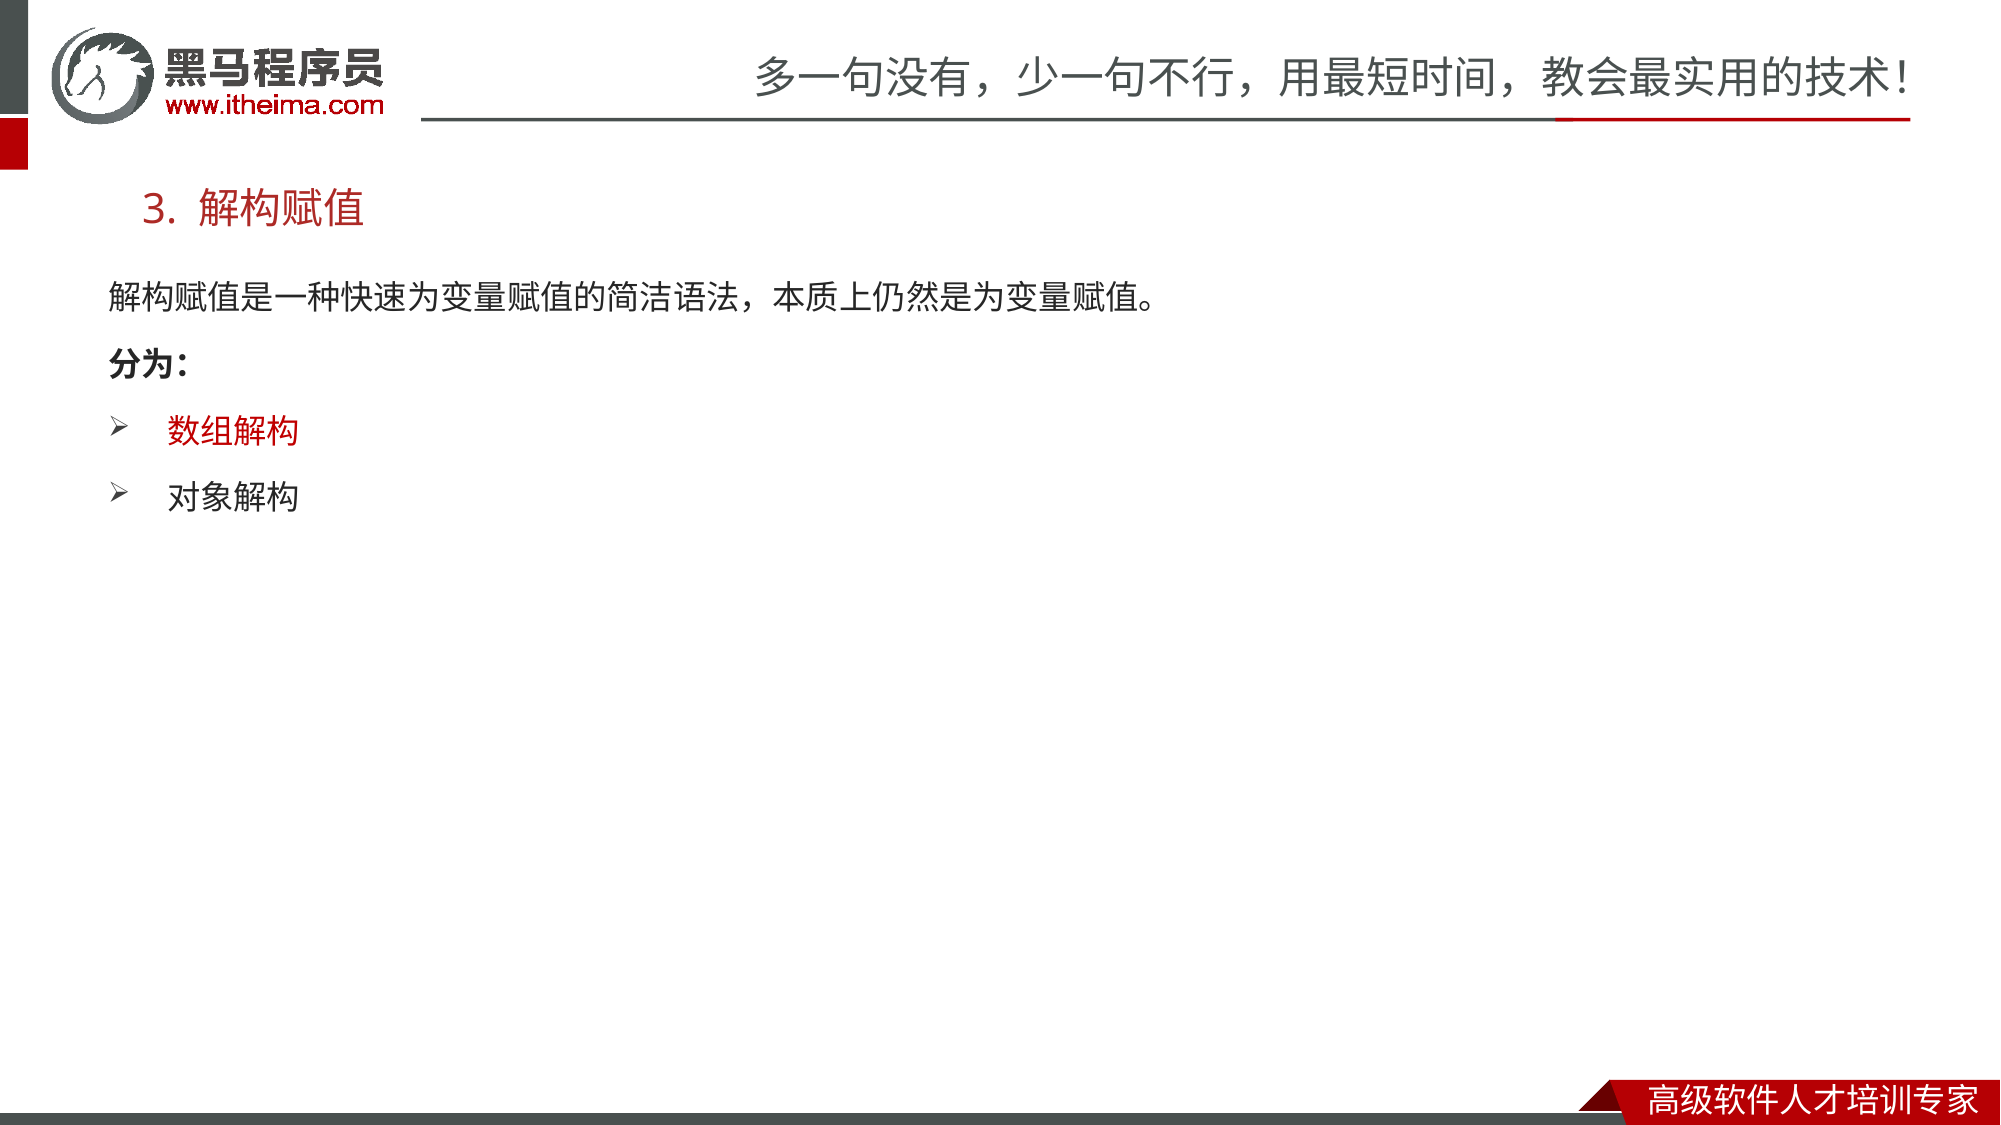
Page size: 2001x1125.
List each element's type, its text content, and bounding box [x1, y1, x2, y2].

picture [50, 26, 384, 125]
title 3. 解构赋值 [116, 164, 1880, 250]
list 解构赋值是一种快速为变量赋值的简洁语法，本质上仍然是为变量赋值。 分为： 数组解构 对象解构 [93, 249, 1734, 996]
